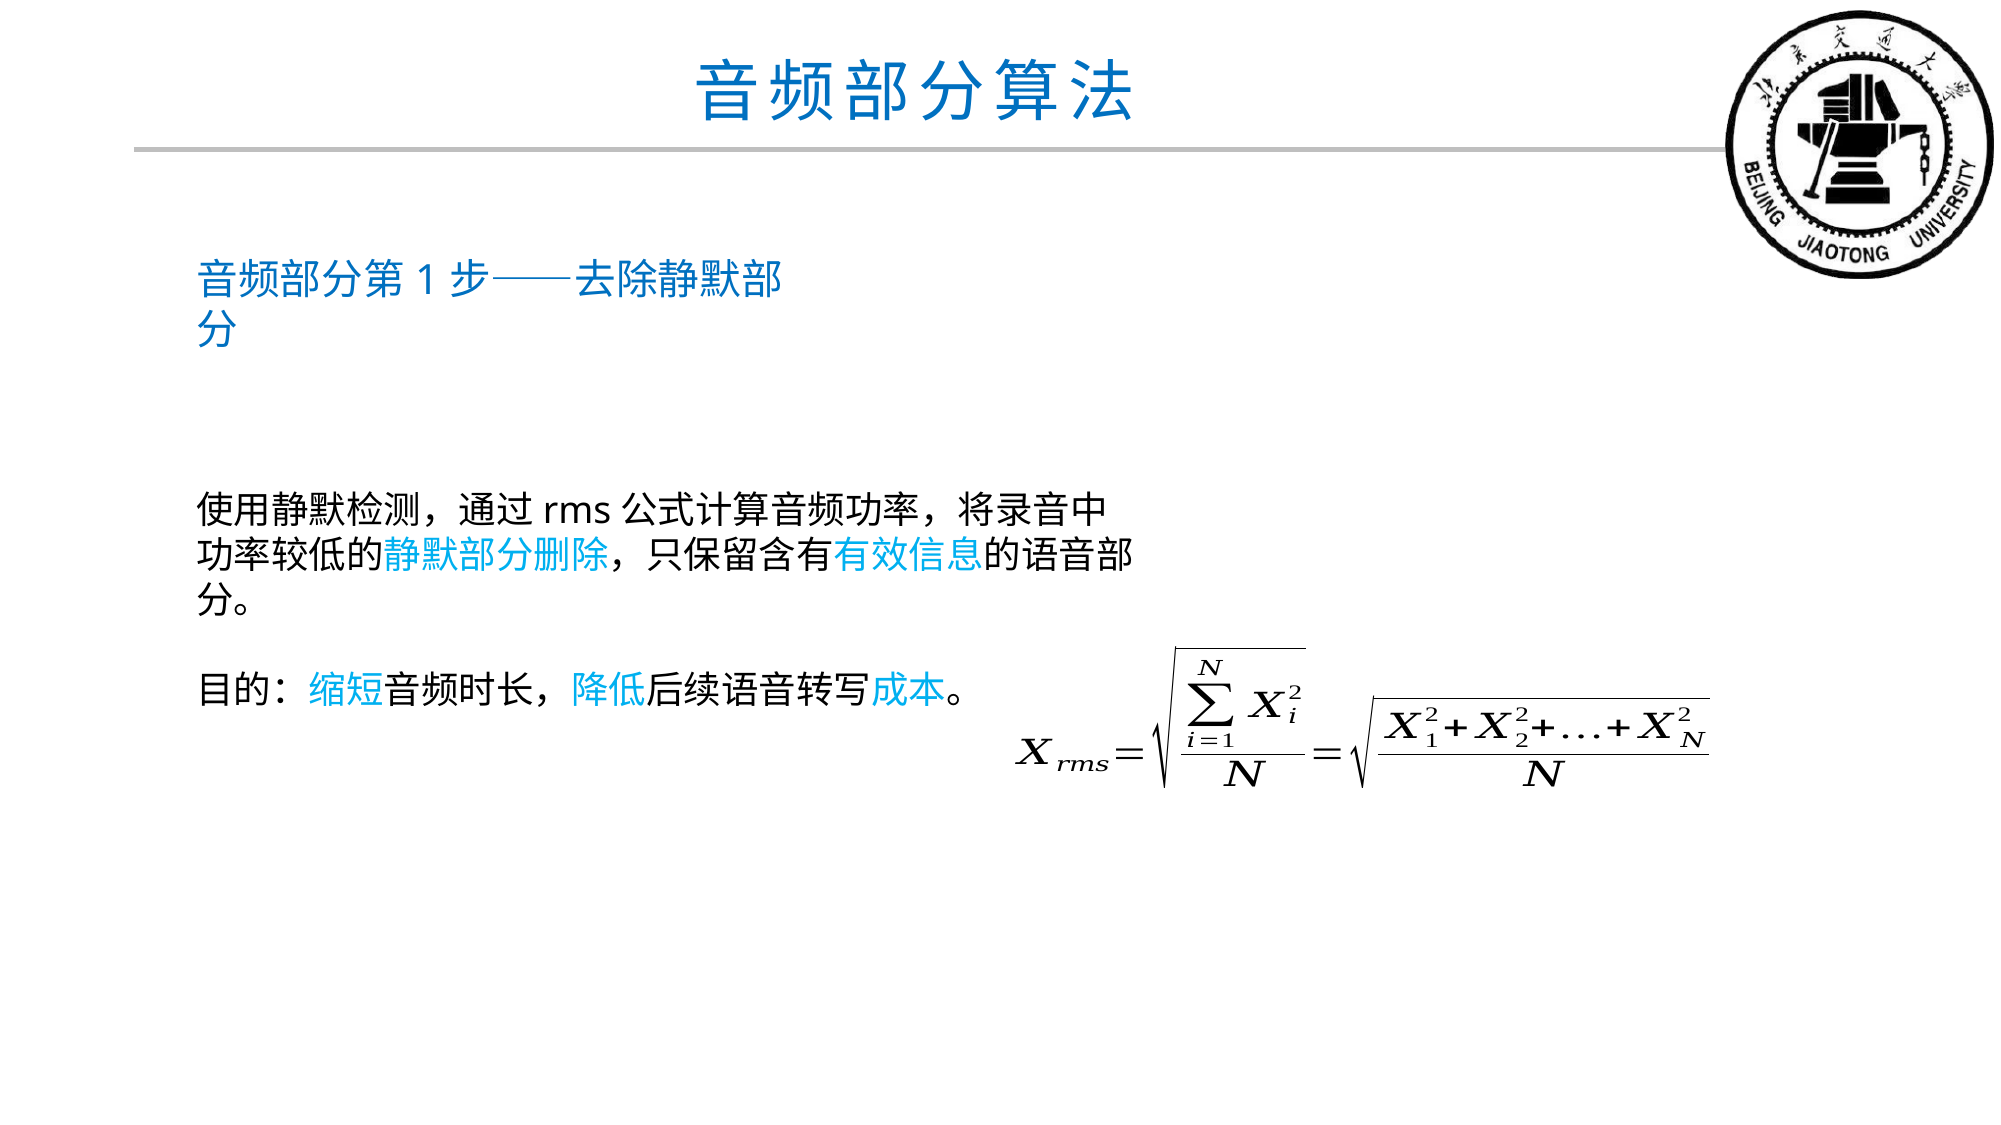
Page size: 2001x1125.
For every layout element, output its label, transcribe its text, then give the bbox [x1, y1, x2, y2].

text_box 音频部分第1步——去除静默部分 [181, 245, 834, 361]
text_box 音频部分算法 [678, 41, 1151, 137]
picture [1725, 10, 1994, 279]
text_box 使用静默检测，通过rms公式计算音频功率，将录音中功率较低的静默部分删除，只保留含有有效信息的语音部分。 目的：缩短音频时长，降低后续语音转写成本。 [181, 478, 1153, 719]
